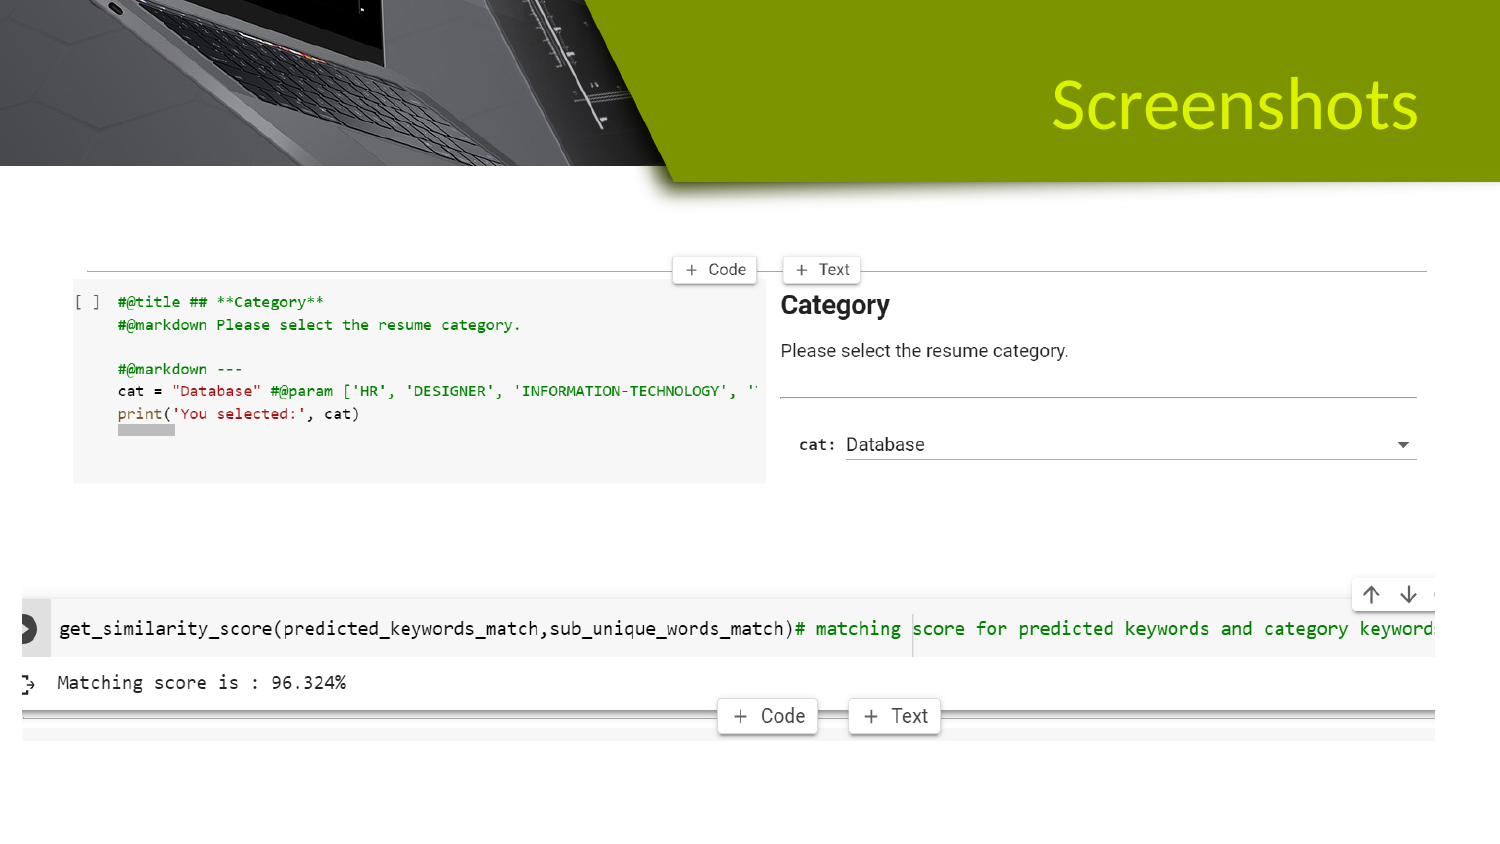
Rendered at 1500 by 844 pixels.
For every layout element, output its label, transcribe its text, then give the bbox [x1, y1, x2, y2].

title Screenshots [79, 36, 1435, 162]
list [73, 249, 1427, 484]
picture [0, 0, 1500, 844]
